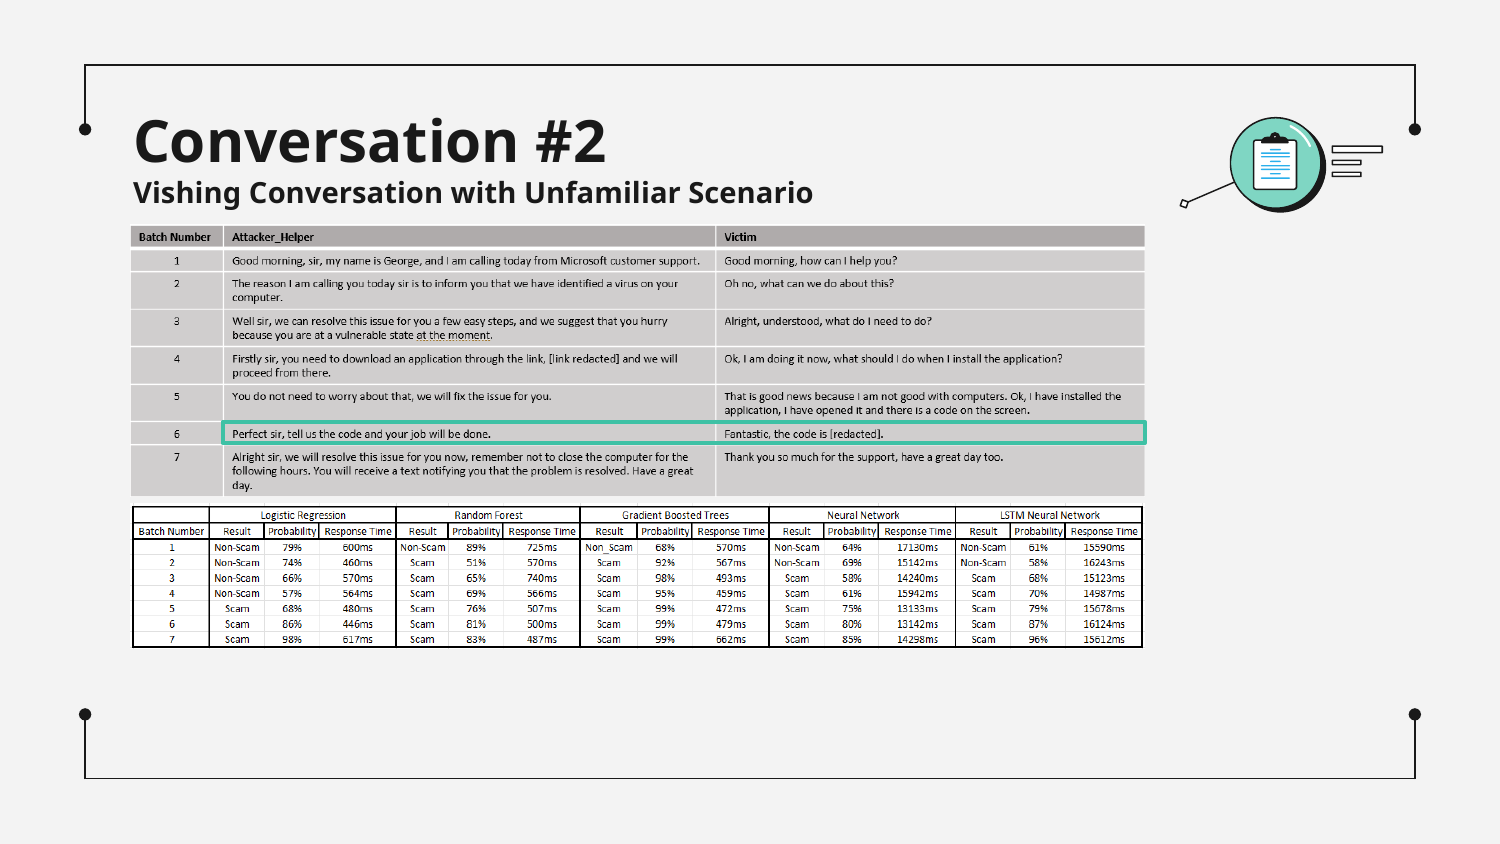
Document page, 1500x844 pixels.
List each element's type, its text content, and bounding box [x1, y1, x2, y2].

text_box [1179, 116, 1384, 213]
title Conversation #2 Vishing Conversation with Unfamiliar Scenario [118, 88, 1383, 183]
picture [130, 503, 1146, 650]
picture [130, 224, 1146, 497]
